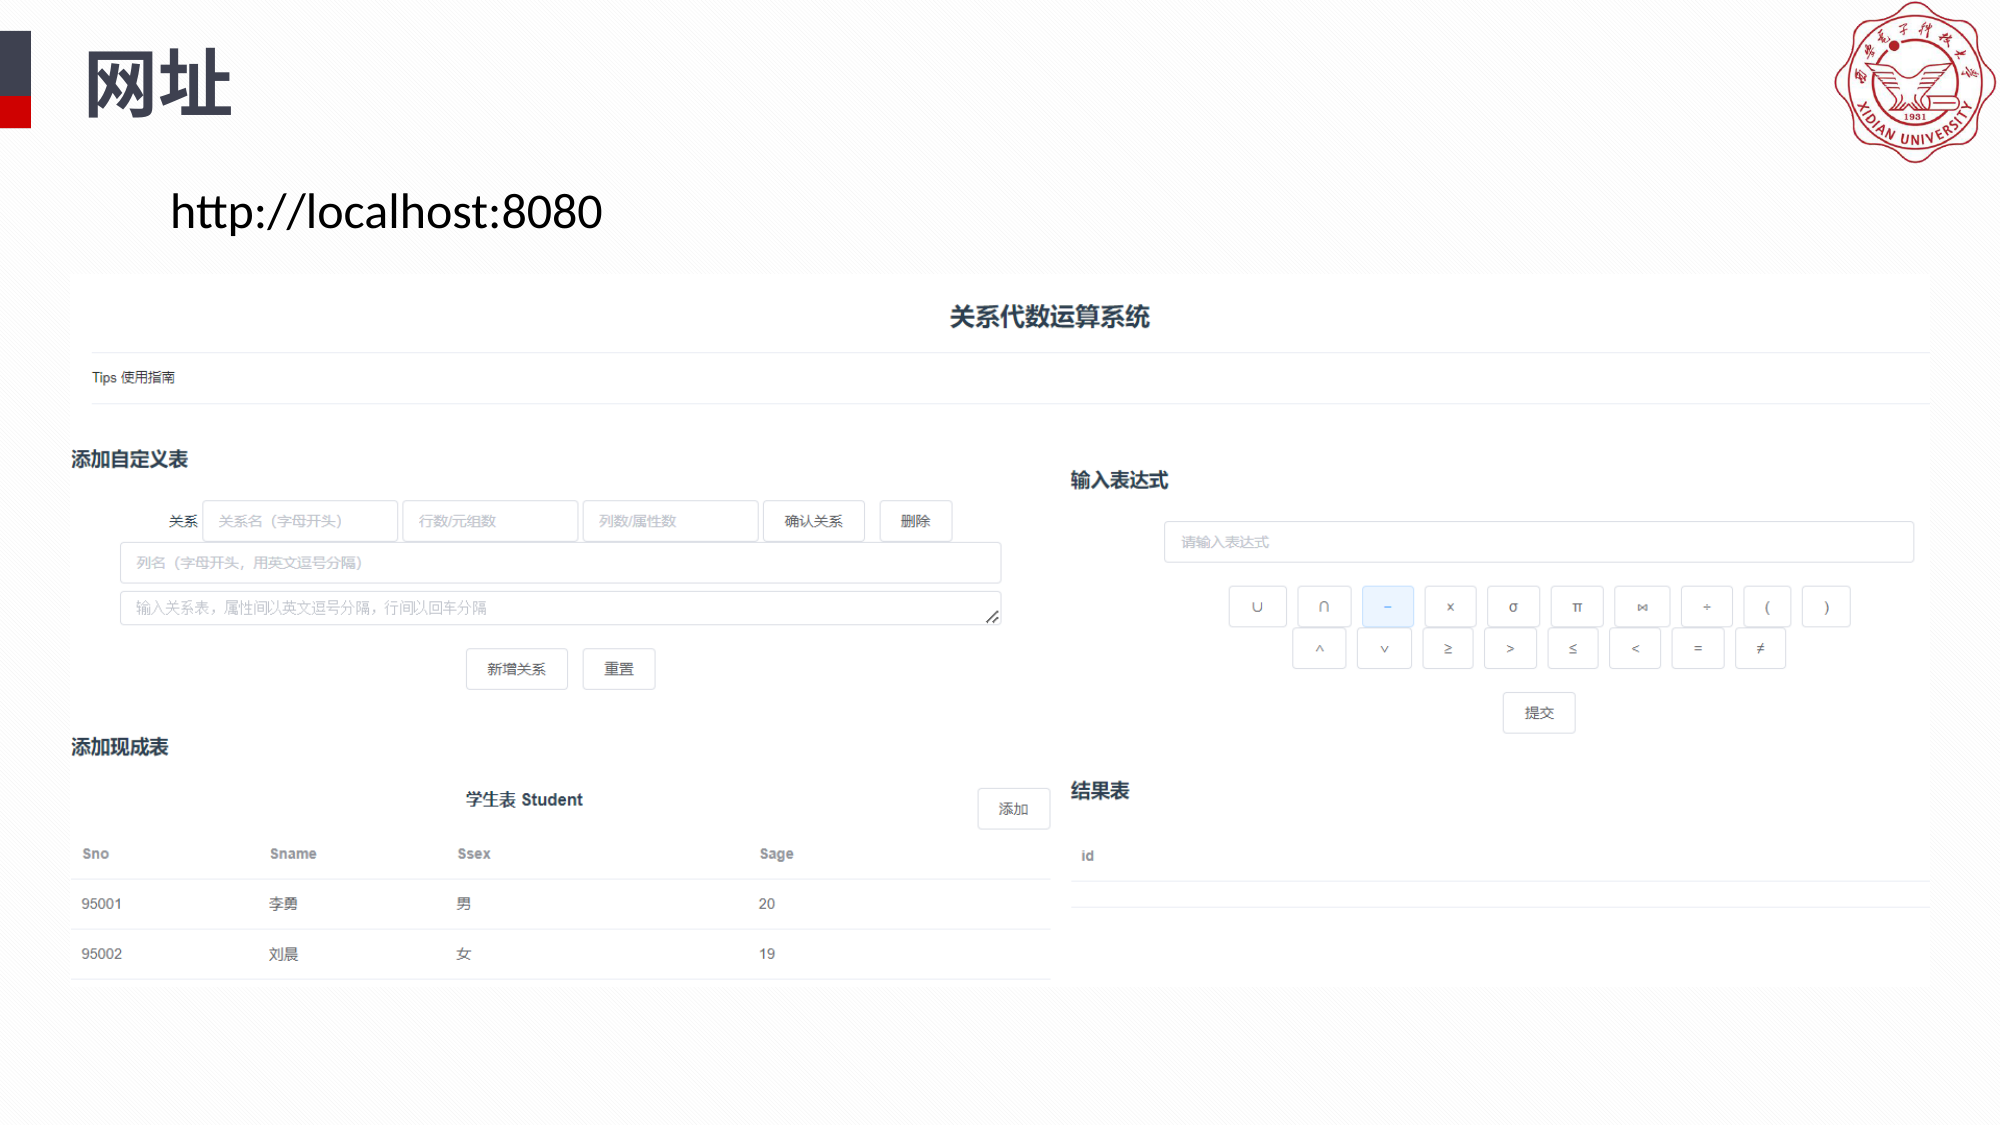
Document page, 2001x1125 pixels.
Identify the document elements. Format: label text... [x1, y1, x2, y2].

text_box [0, 30, 31, 129]
text_box http://localhost:8080 [54, 171, 1870, 247]
picture [70, 274, 1930, 987]
text_box 网址 [68, 29, 249, 134]
picture [1832, 0, 1998, 165]
